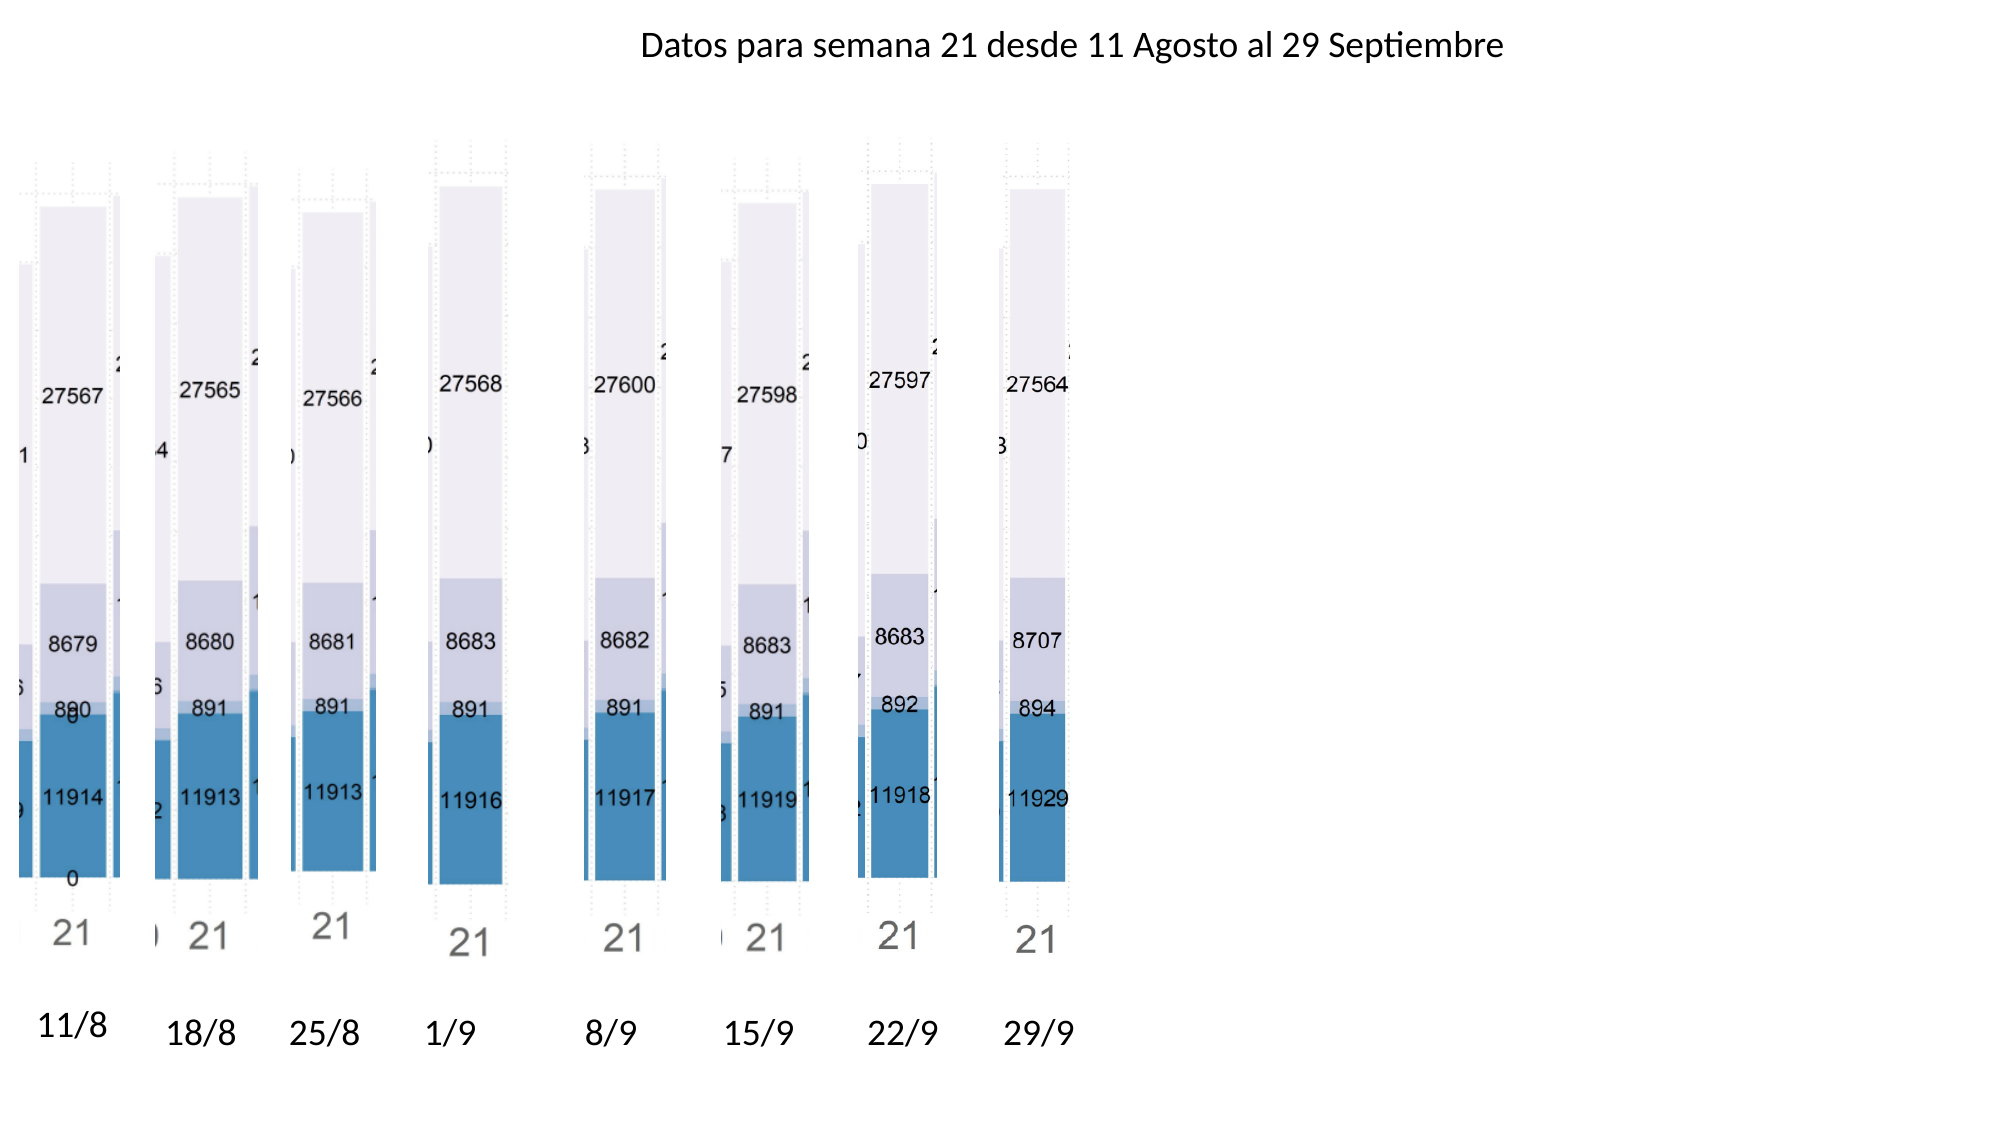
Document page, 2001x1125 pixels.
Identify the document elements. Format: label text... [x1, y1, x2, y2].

text_box 15/9 [708, 1000, 810, 1061]
picture [999, 131, 1070, 964]
picture [858, 131, 937, 964]
text_box 8/9 [570, 1000, 653, 1061]
picture [19, 132, 120, 965]
picture [428, 131, 509, 964]
text_box 22/9 [852, 1000, 954, 1061]
picture [155, 131, 258, 964]
picture [721, 131, 809, 964]
text_box 29/9 [988, 1000, 1090, 1061]
text_box 11/8 [21, 992, 123, 1053]
picture [291, 131, 376, 964]
text_box 25/8 [274, 1000, 376, 1061]
text_box 18/8 [150, 1000, 252, 1061]
picture [584, 131, 666, 964]
text_box Datos para semana 21 desde 11 Agosto al 29 Septiembre [625, 12, 1521, 73]
text_box 1/9 [409, 1000, 492, 1061]
